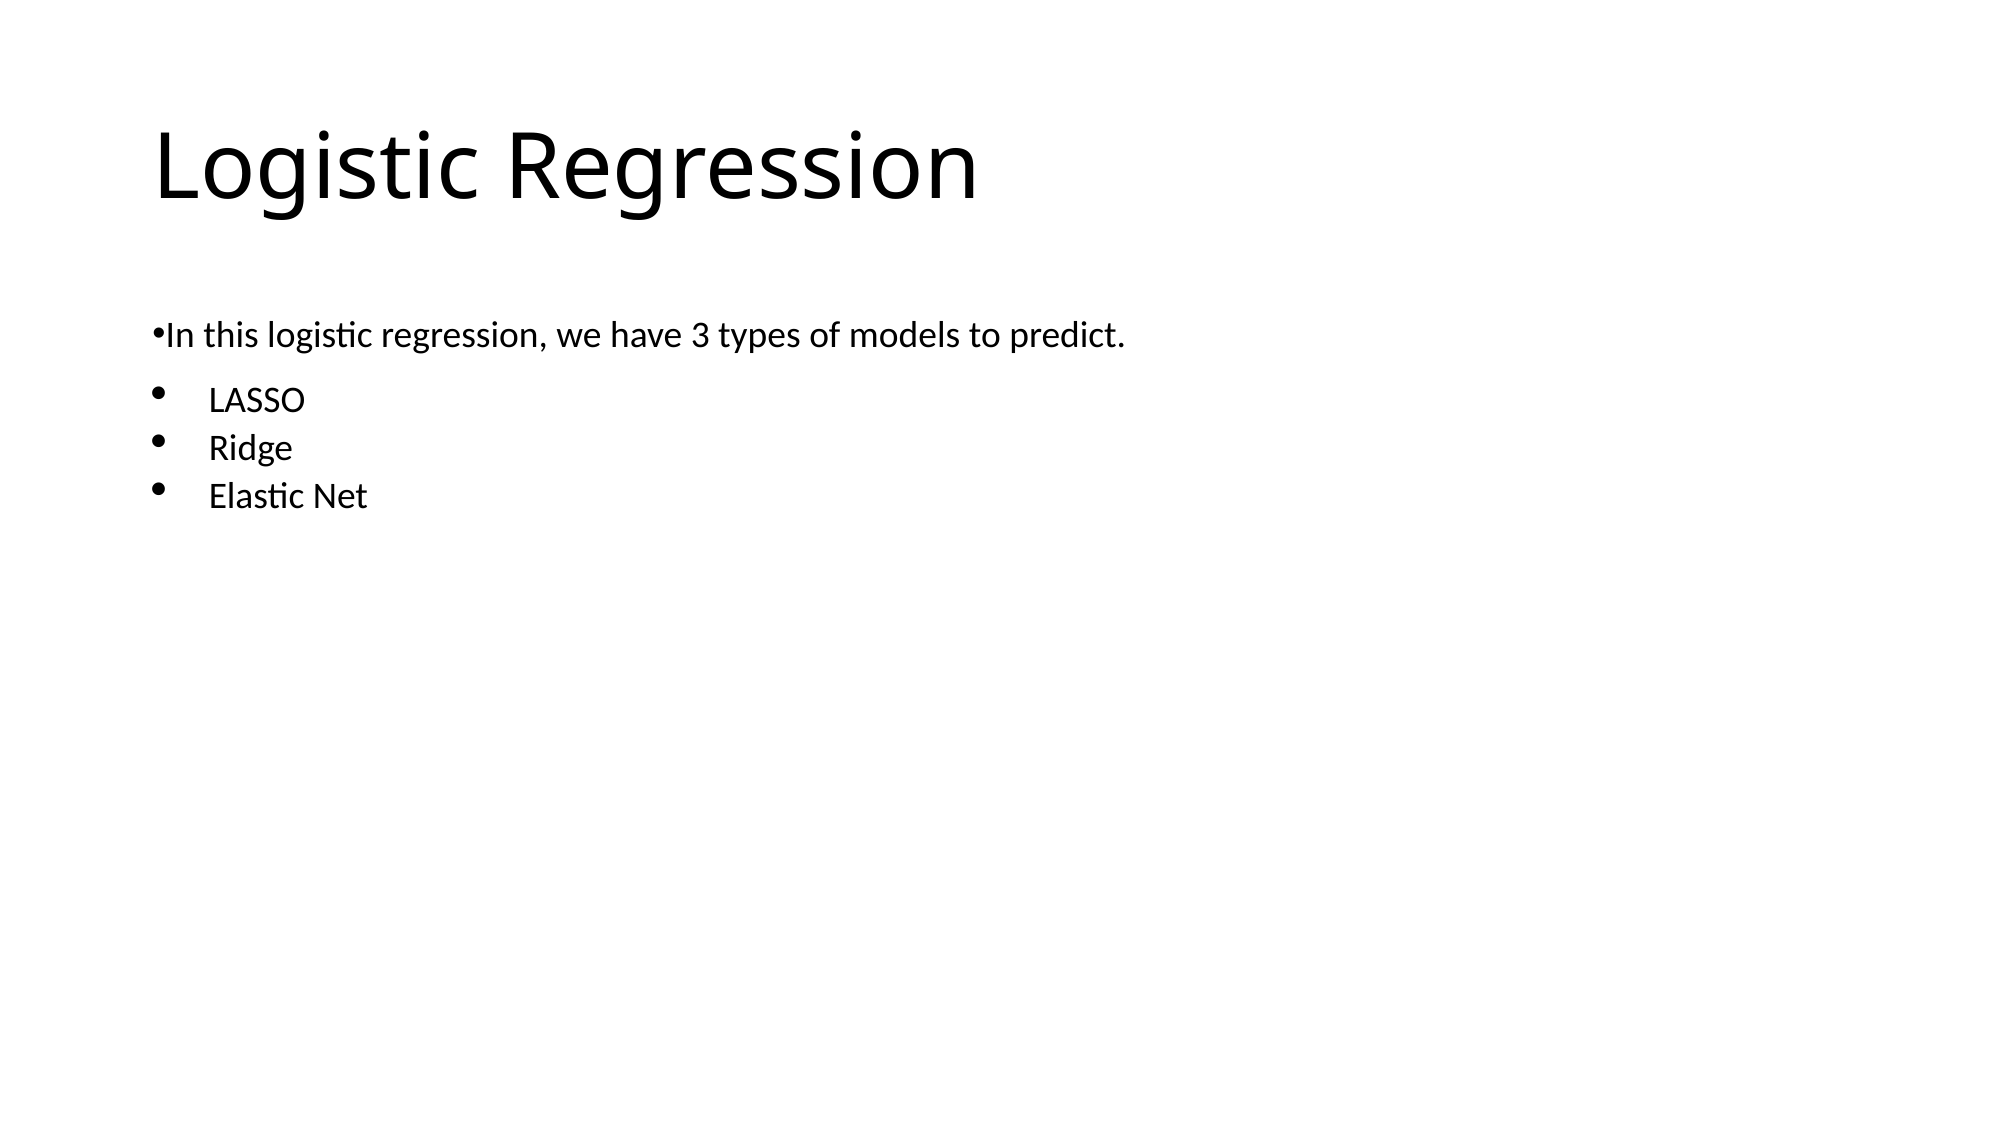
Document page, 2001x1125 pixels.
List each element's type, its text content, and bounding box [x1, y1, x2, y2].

list In this logistic regression, we have 3 types of models to predict. LASSO Ridge Elastic Net [137, 299, 1863, 1014]
title Logistic Regression [137, 59, 1863, 278]
